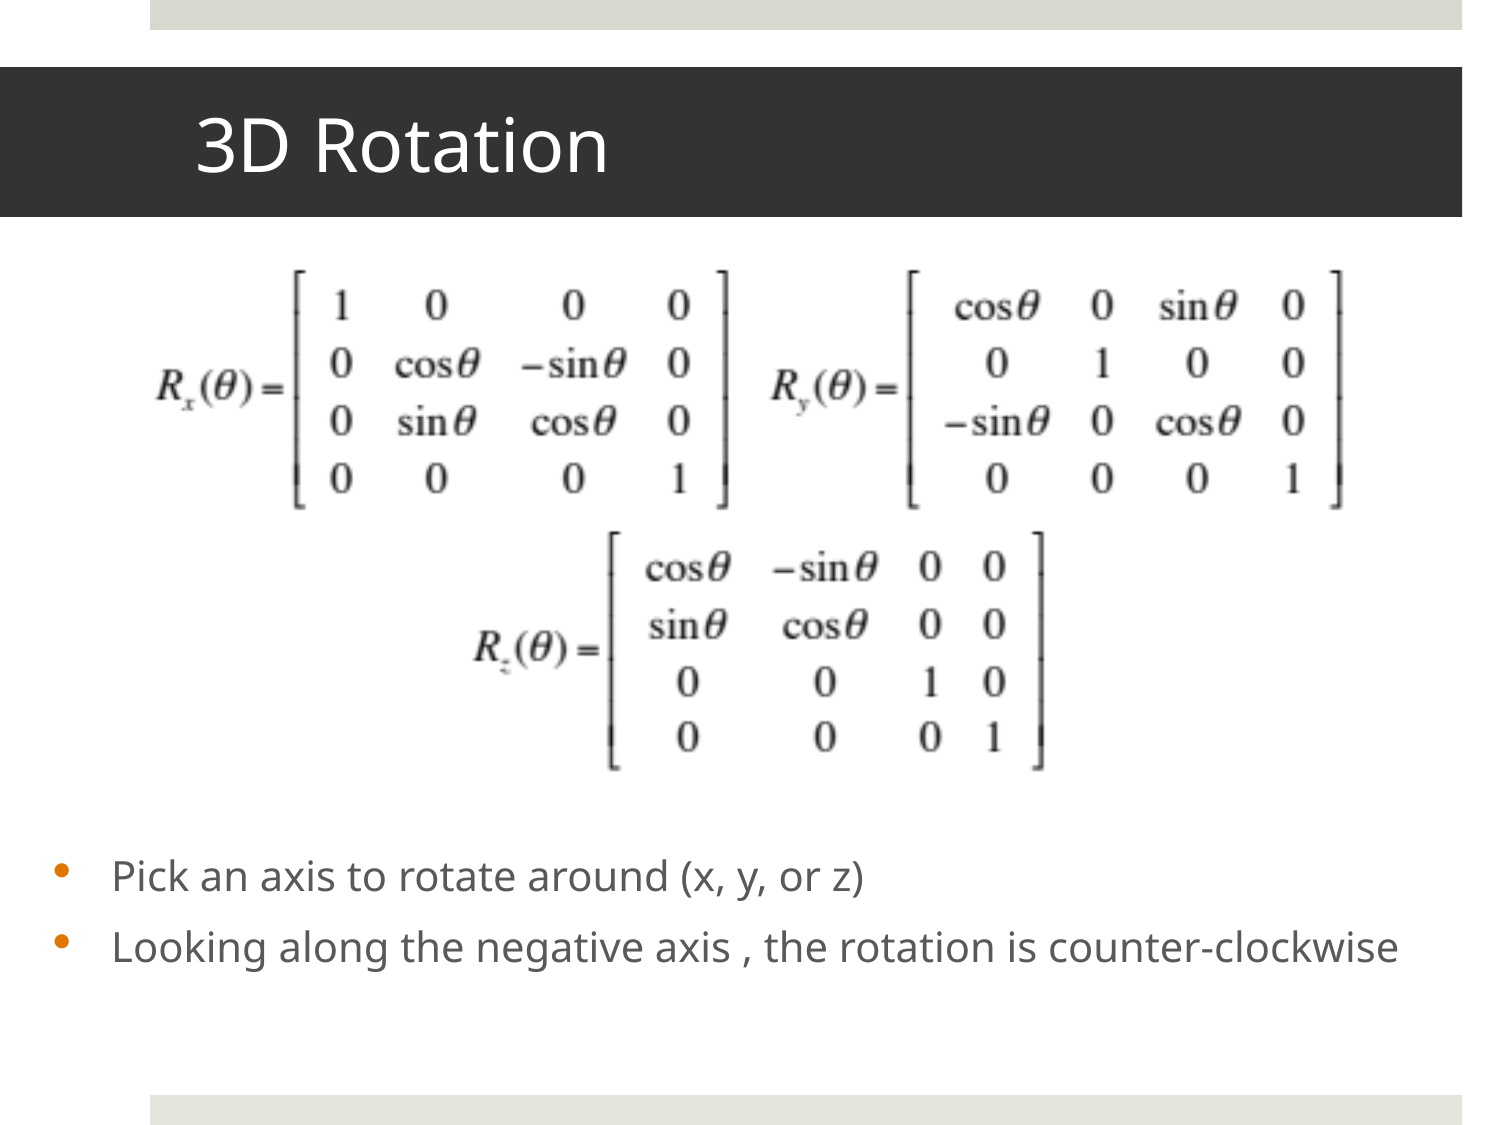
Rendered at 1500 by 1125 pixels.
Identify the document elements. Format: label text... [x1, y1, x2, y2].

title 3D Rotation [0, 67, 1463, 217]
list Pick an axis to rotate around (x, y, or z) Looking along the negative axis , the rotation is counter-clockwise [39, 842, 1463, 1028]
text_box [150, 263, 1368, 778]
